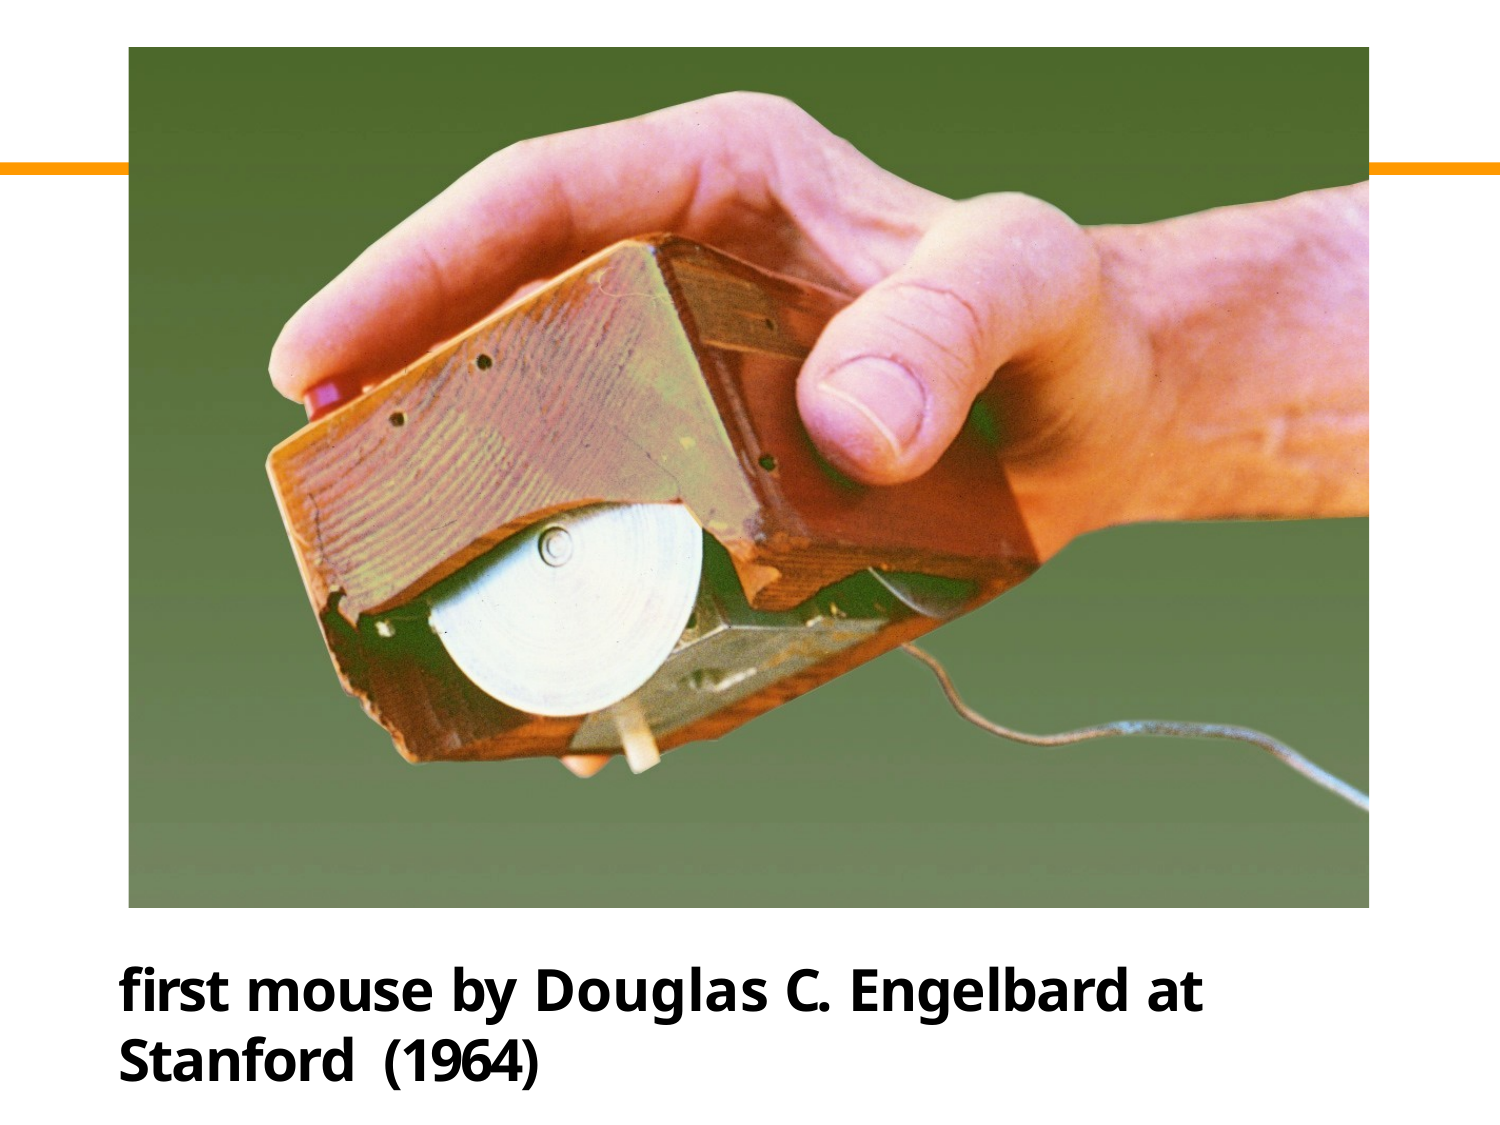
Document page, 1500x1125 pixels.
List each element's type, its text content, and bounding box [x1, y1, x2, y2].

text_box [128, 47, 1370, 908]
text_box first mouse by Douglas C. Engelbard at Stanford (1964) [116, 950, 1320, 1093]
